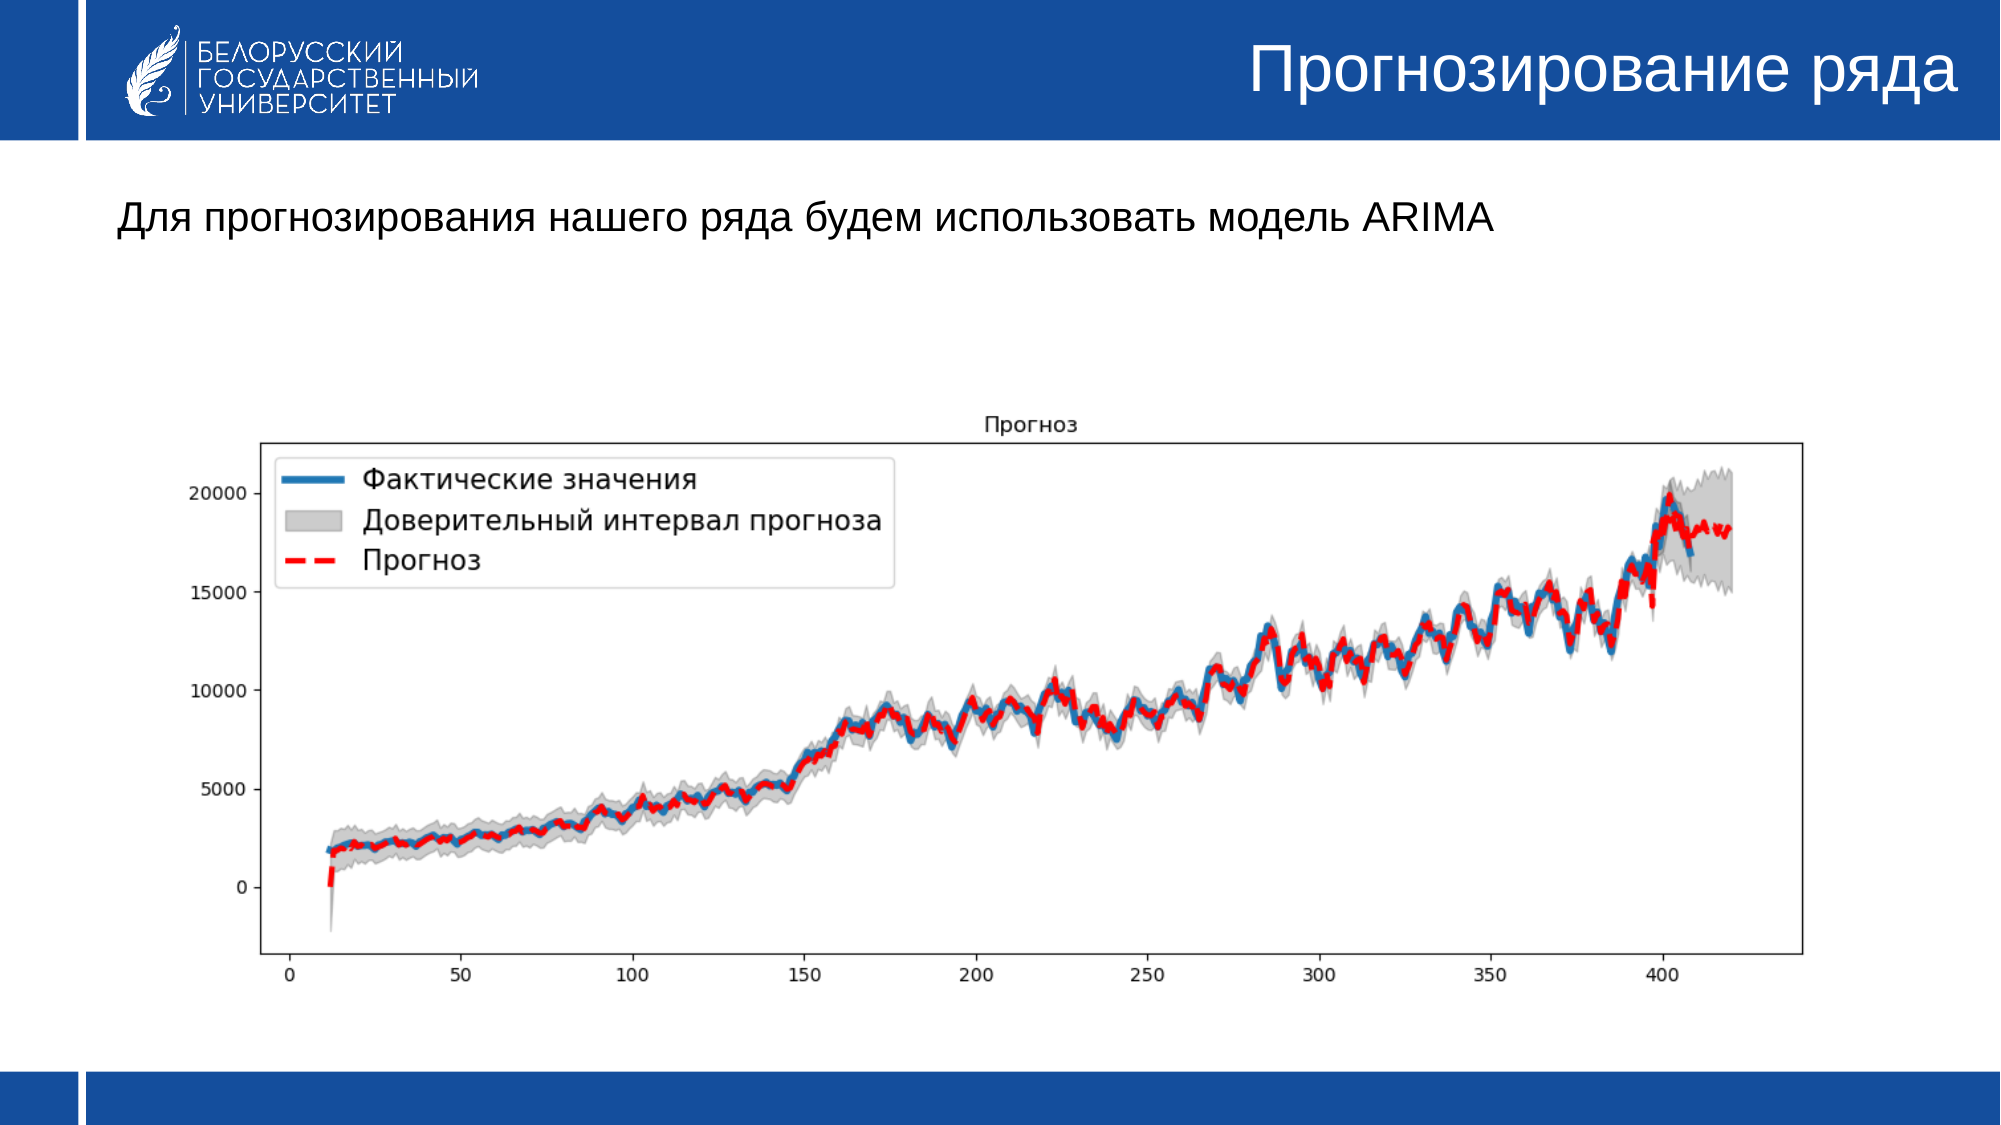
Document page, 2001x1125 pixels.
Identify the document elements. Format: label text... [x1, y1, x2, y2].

picture [124, 25, 477, 116]
title Прогнозирование ряда [898, 6, 1975, 134]
picture [178, 407, 1822, 1004]
